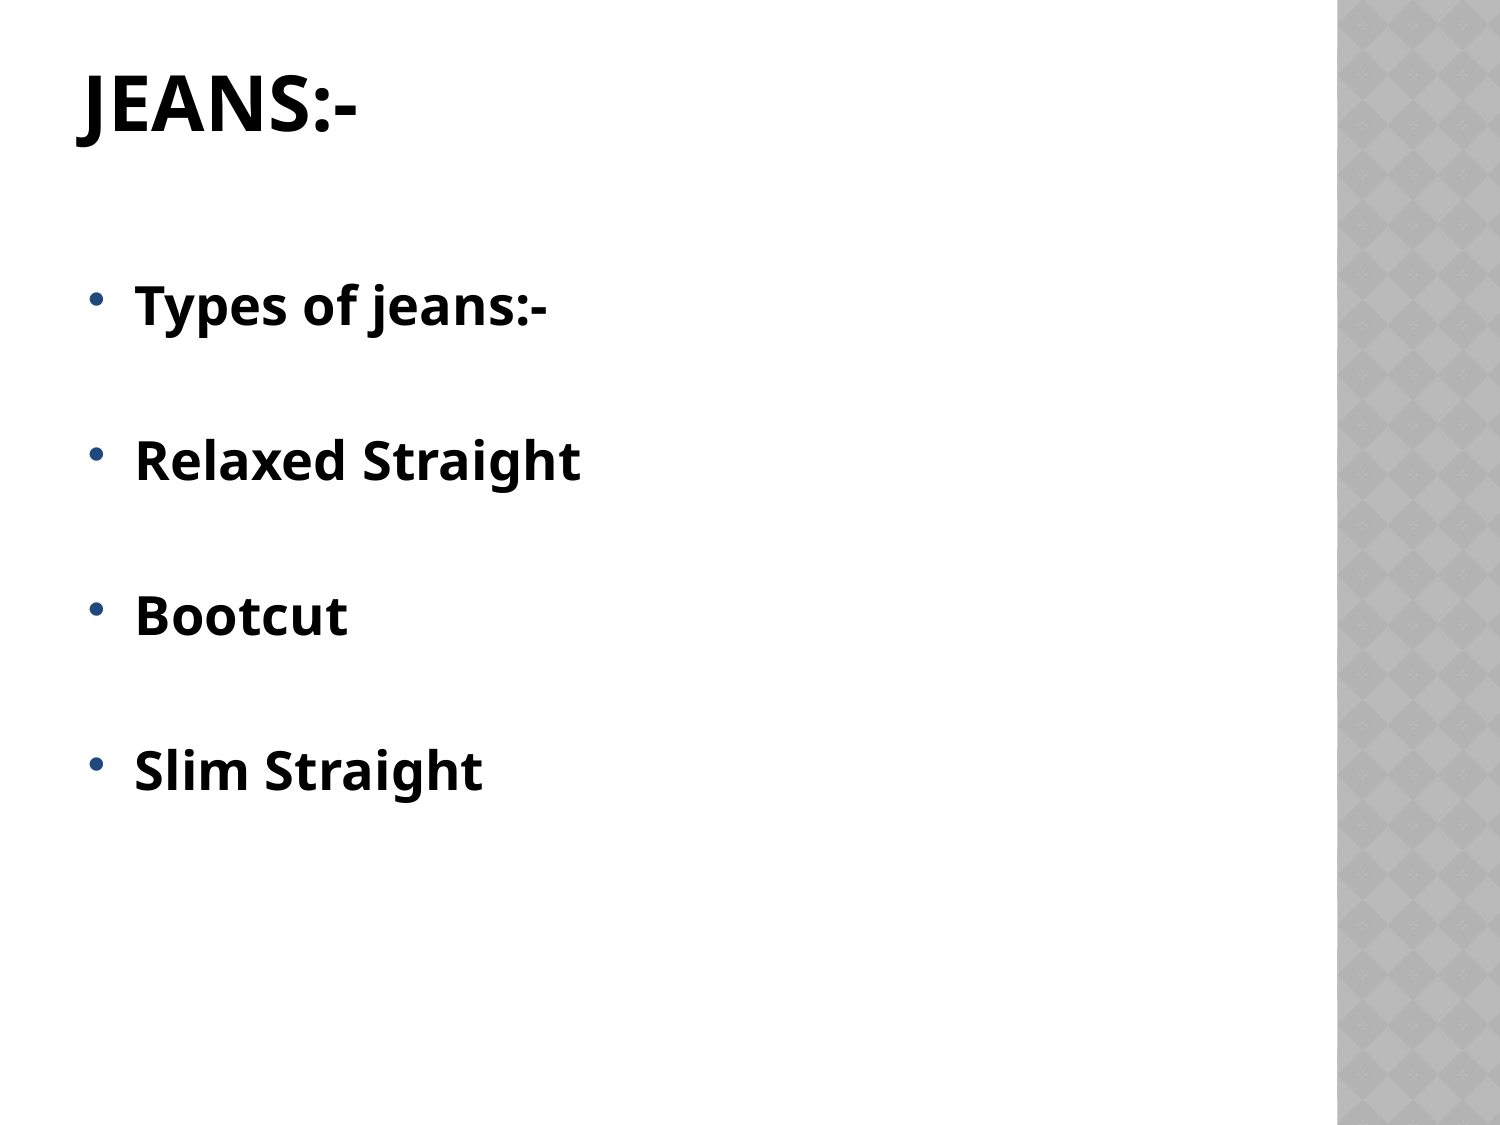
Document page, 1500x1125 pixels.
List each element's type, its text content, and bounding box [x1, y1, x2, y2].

list Types of jeans:- Relaxed Straight Bootcut Slim Straight [75, 264, 1263, 1059]
title Jeans:- [75, 52, 1263, 240]
